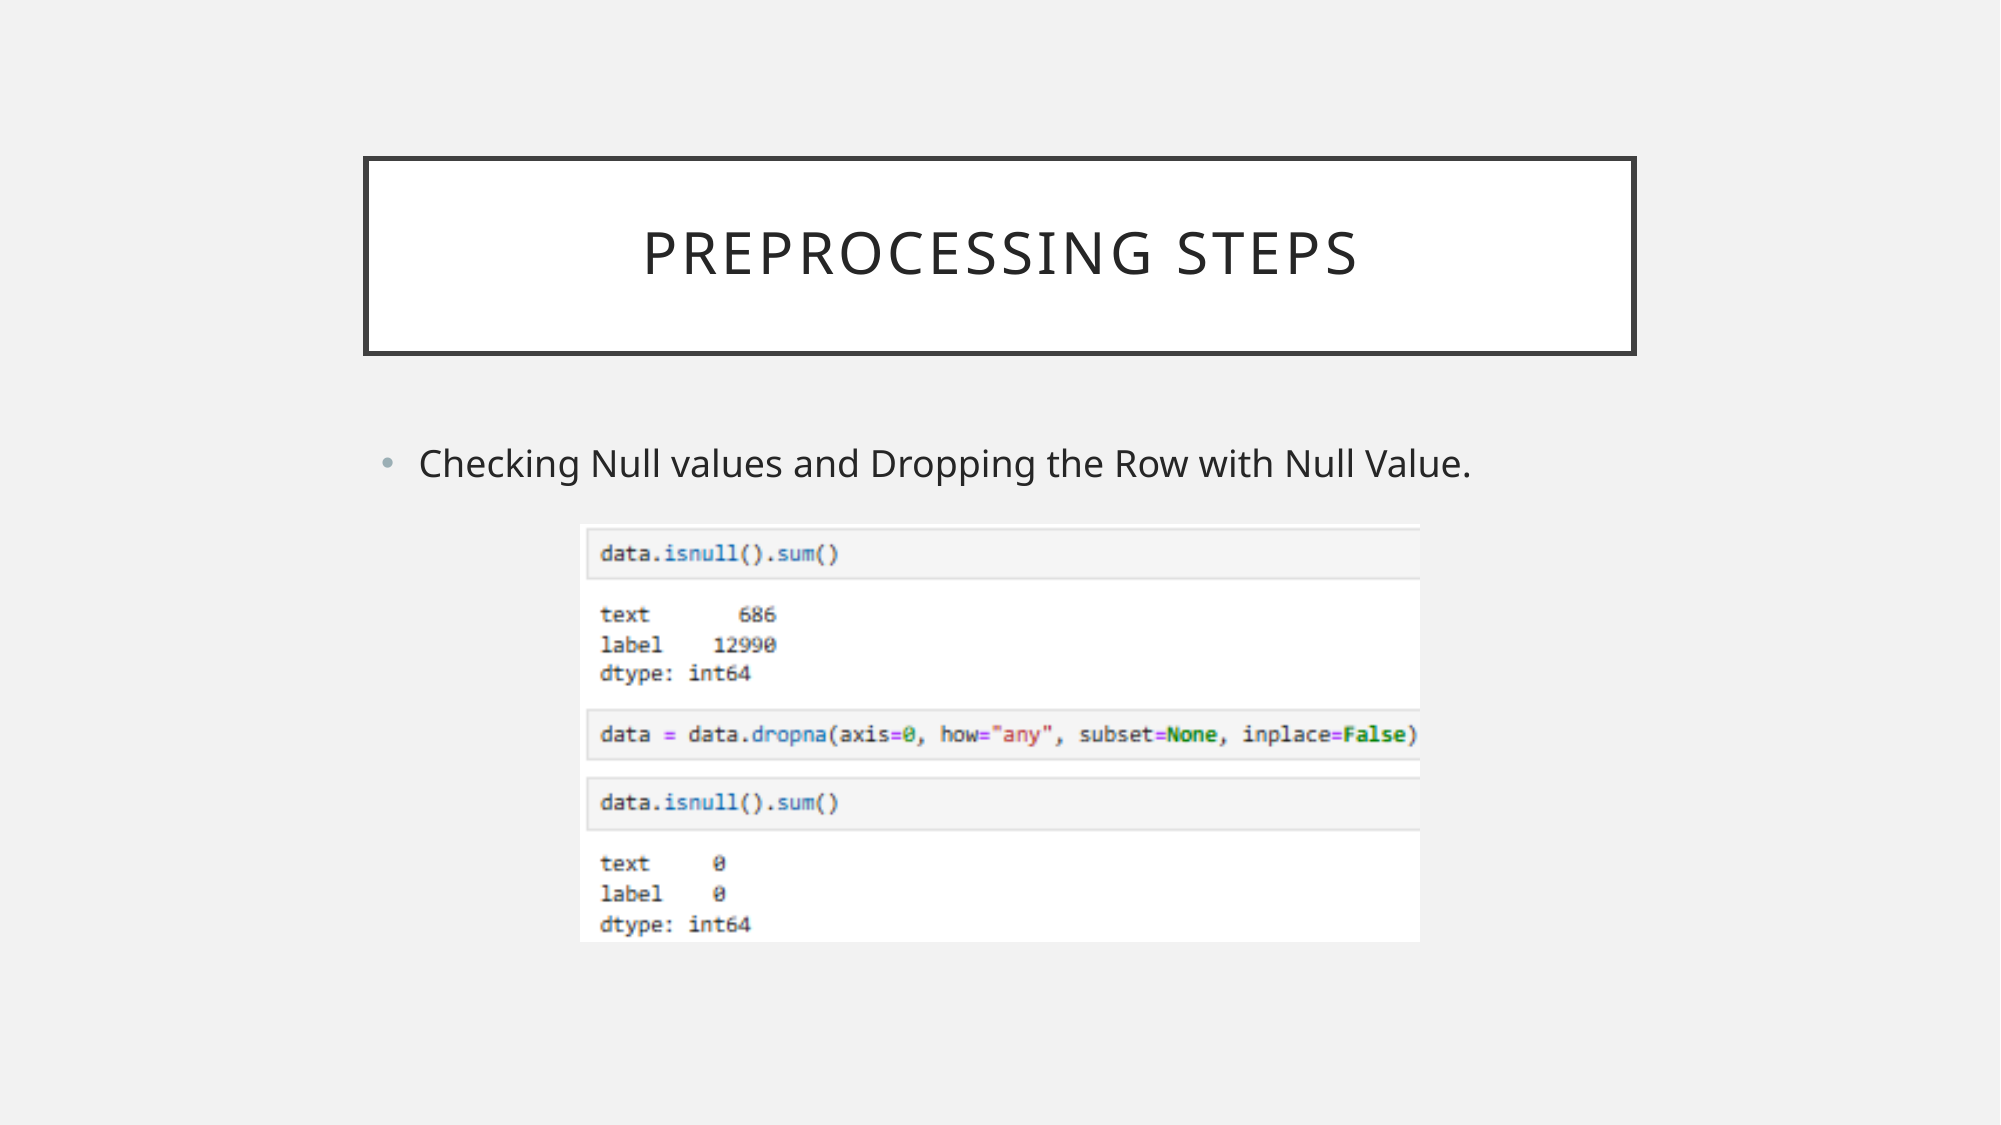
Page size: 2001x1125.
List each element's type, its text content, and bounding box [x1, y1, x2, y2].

picture [580, 524, 1420, 942]
list Checking Null values and Dropping the Row with Null Value. [366, 432, 1634, 942]
title Preprocessing Steps [363, 156, 1637, 356]
